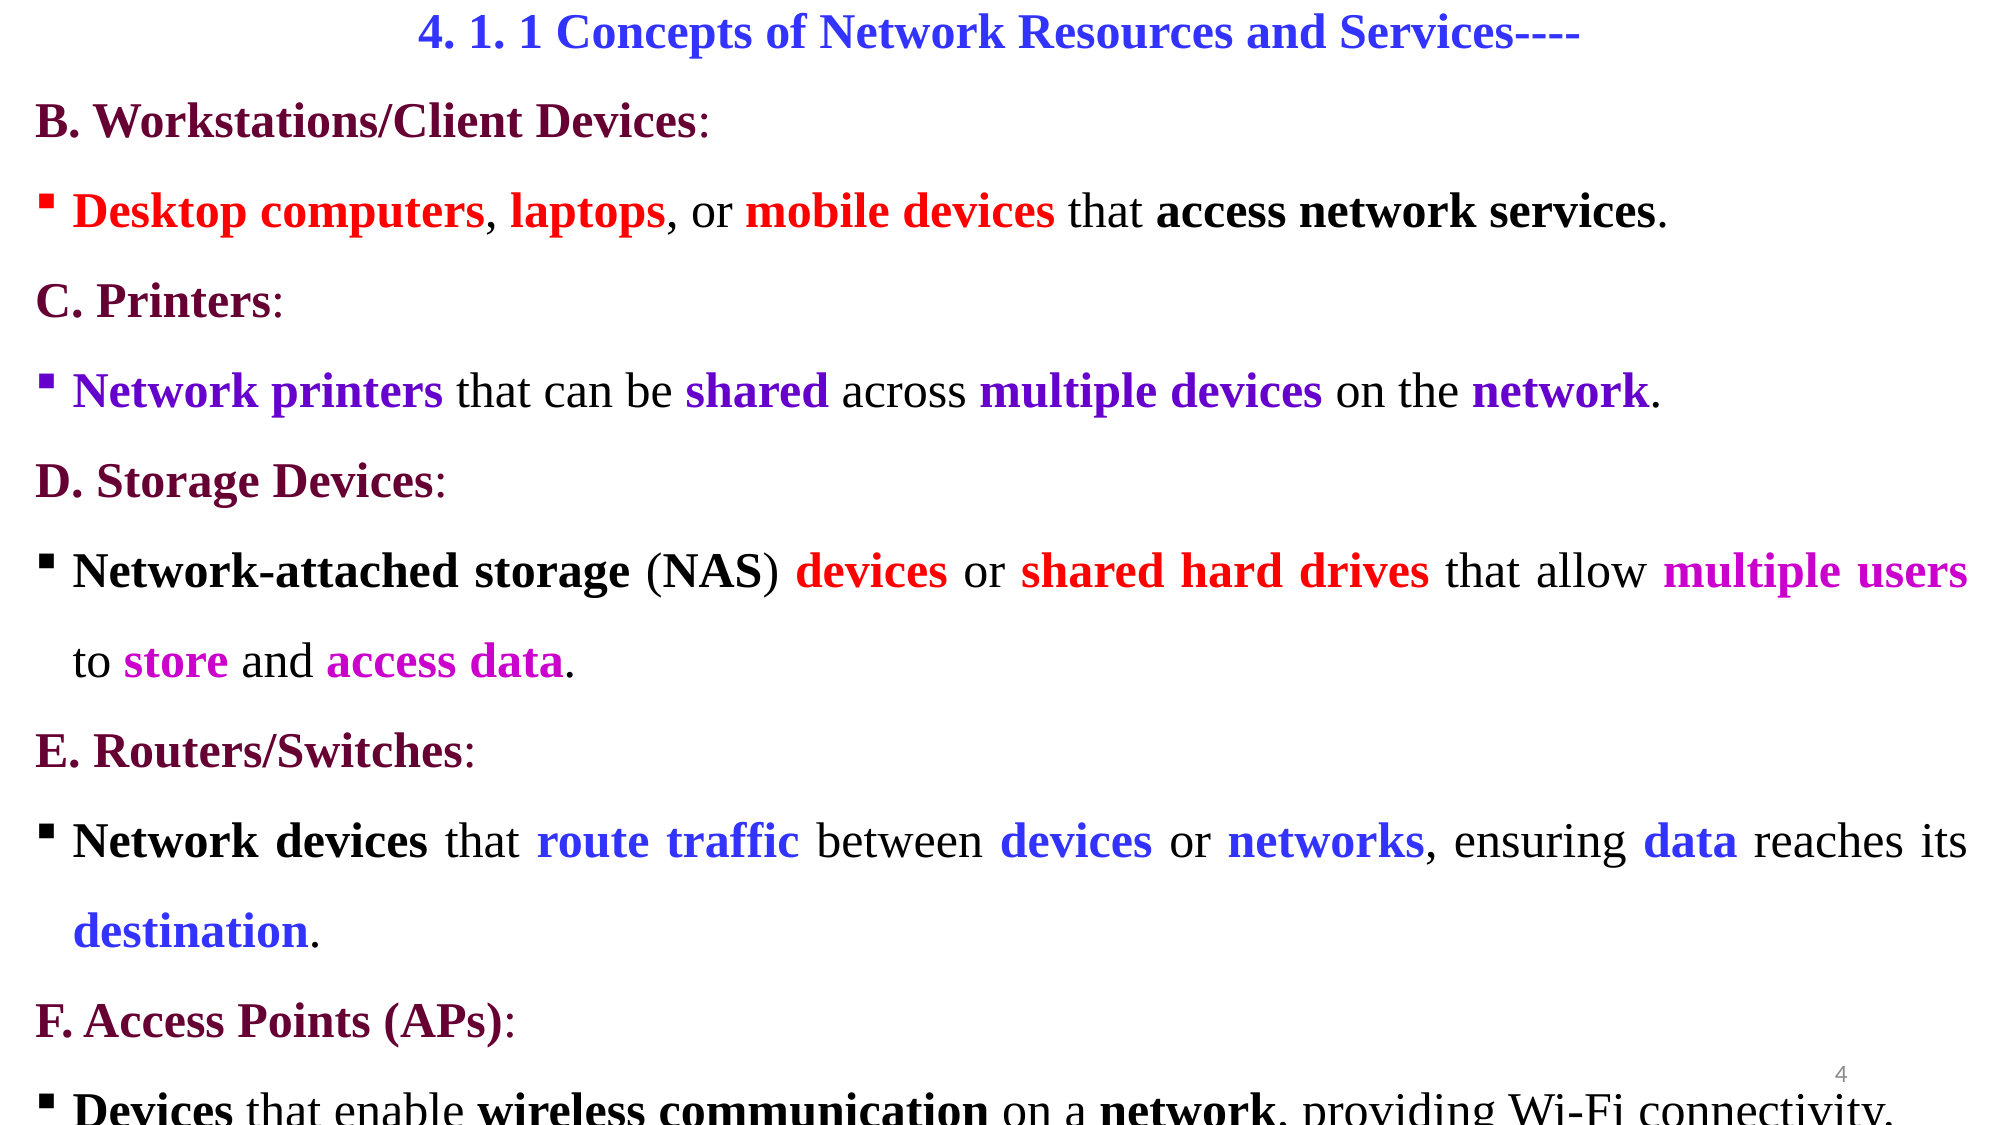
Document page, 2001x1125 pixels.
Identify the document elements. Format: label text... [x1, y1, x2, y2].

slide_number 4 [1412, 1042, 1863, 1103]
list B. Workstations/Client Devices: Desktop computers, laptops, or mobile devices that access network services. C. Printers: Network printers that can be shared across multiple devices on the network. D. Storage Devices: Network-attached storage (NAS) devices or shared hard drives that allow multiple users to store and access data. E. Routers/Switches: Network devices that route traffic between devices or networks, ensuring data reaches its destination. F. Access Points (APs): Devices that enable wireless communication on a network, providing Wi-Fi connectivity. [20, 50, 1984, 1125]
title 4. 1. 1 Concepts of Network Resources and Services---- [137, 0, 1863, 50]
